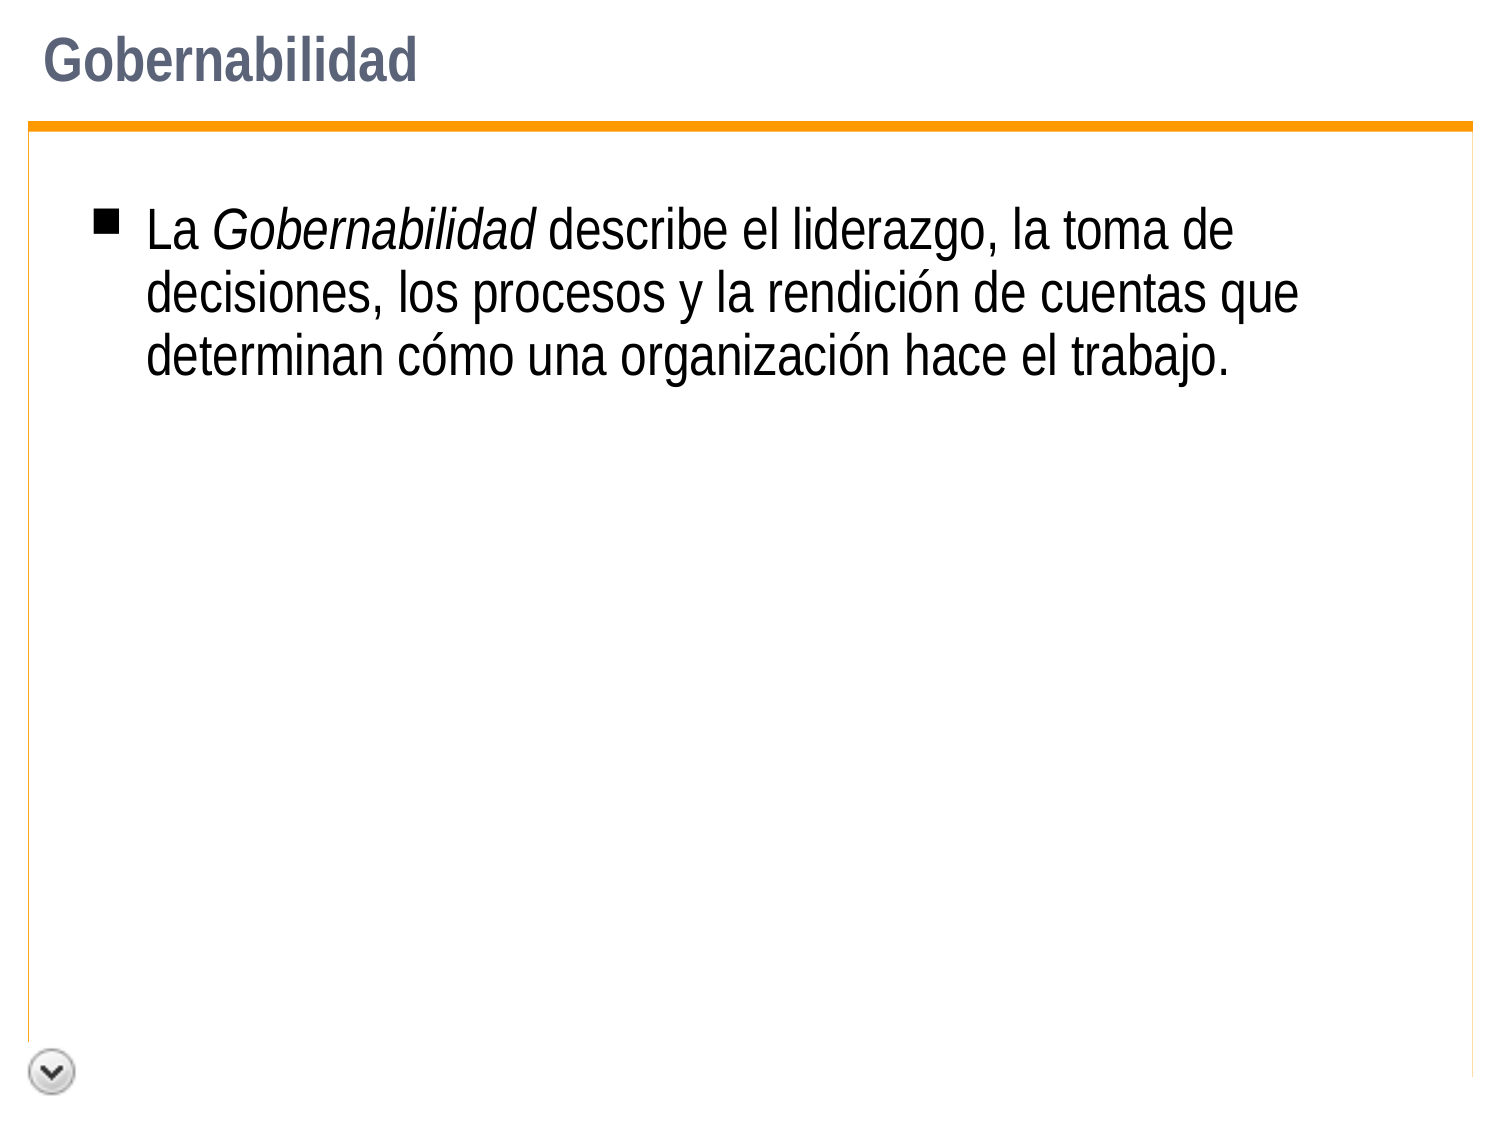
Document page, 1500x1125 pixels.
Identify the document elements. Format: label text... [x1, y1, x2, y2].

list La Gobernabilidad describe el liderazgo, la toma de decisiones, los procesos y la rendición de cuentas que determinan cómo una organización hace el trabajo. [74, 191, 1426, 399]
title Gobernabilidad [27, 19, 1426, 103]
picture [24, 1042, 81, 1103]
